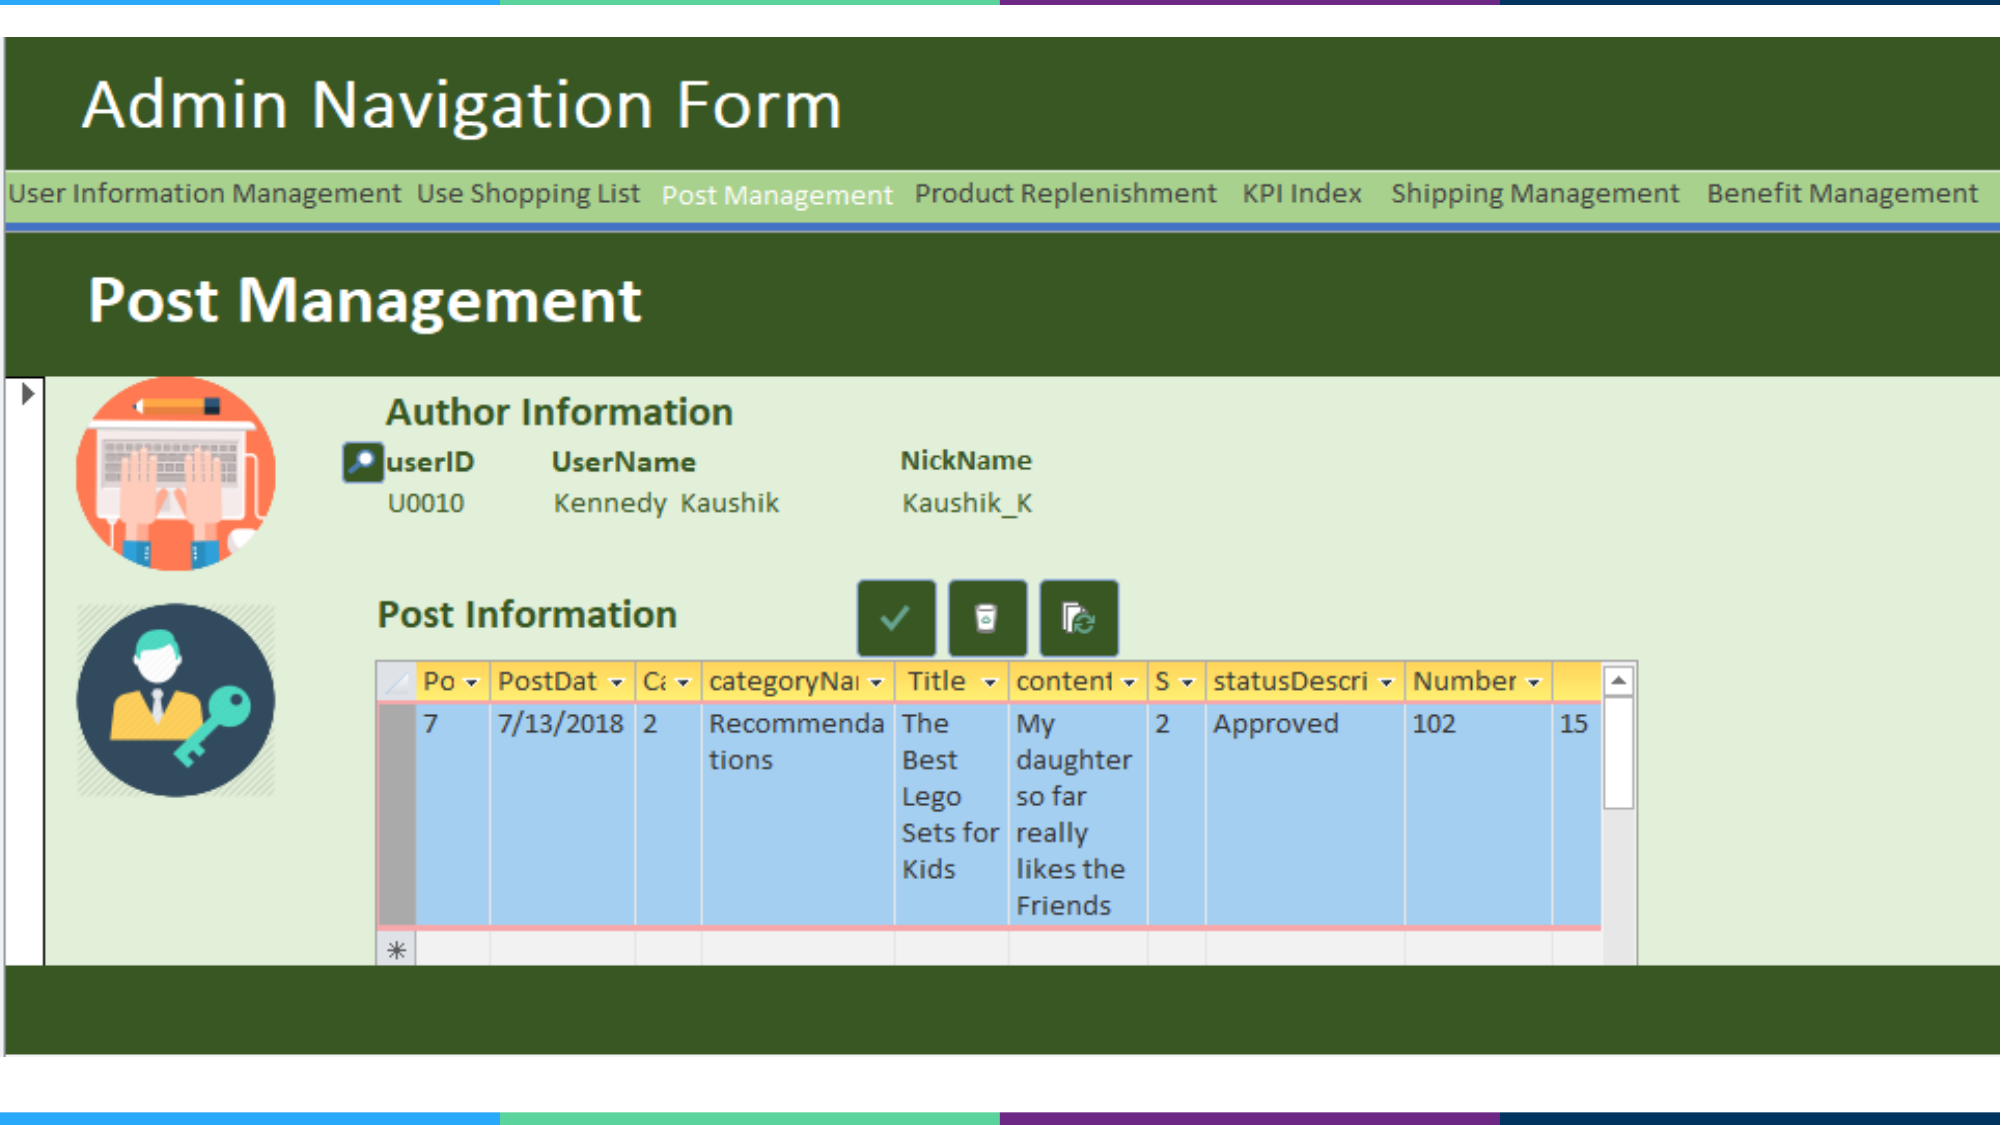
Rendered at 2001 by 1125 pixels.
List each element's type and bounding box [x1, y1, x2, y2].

text_box [0, 0, 2000, 5]
text_box [0, 1112, 2000, 1125]
picture [0, 37, 2000, 1057]
